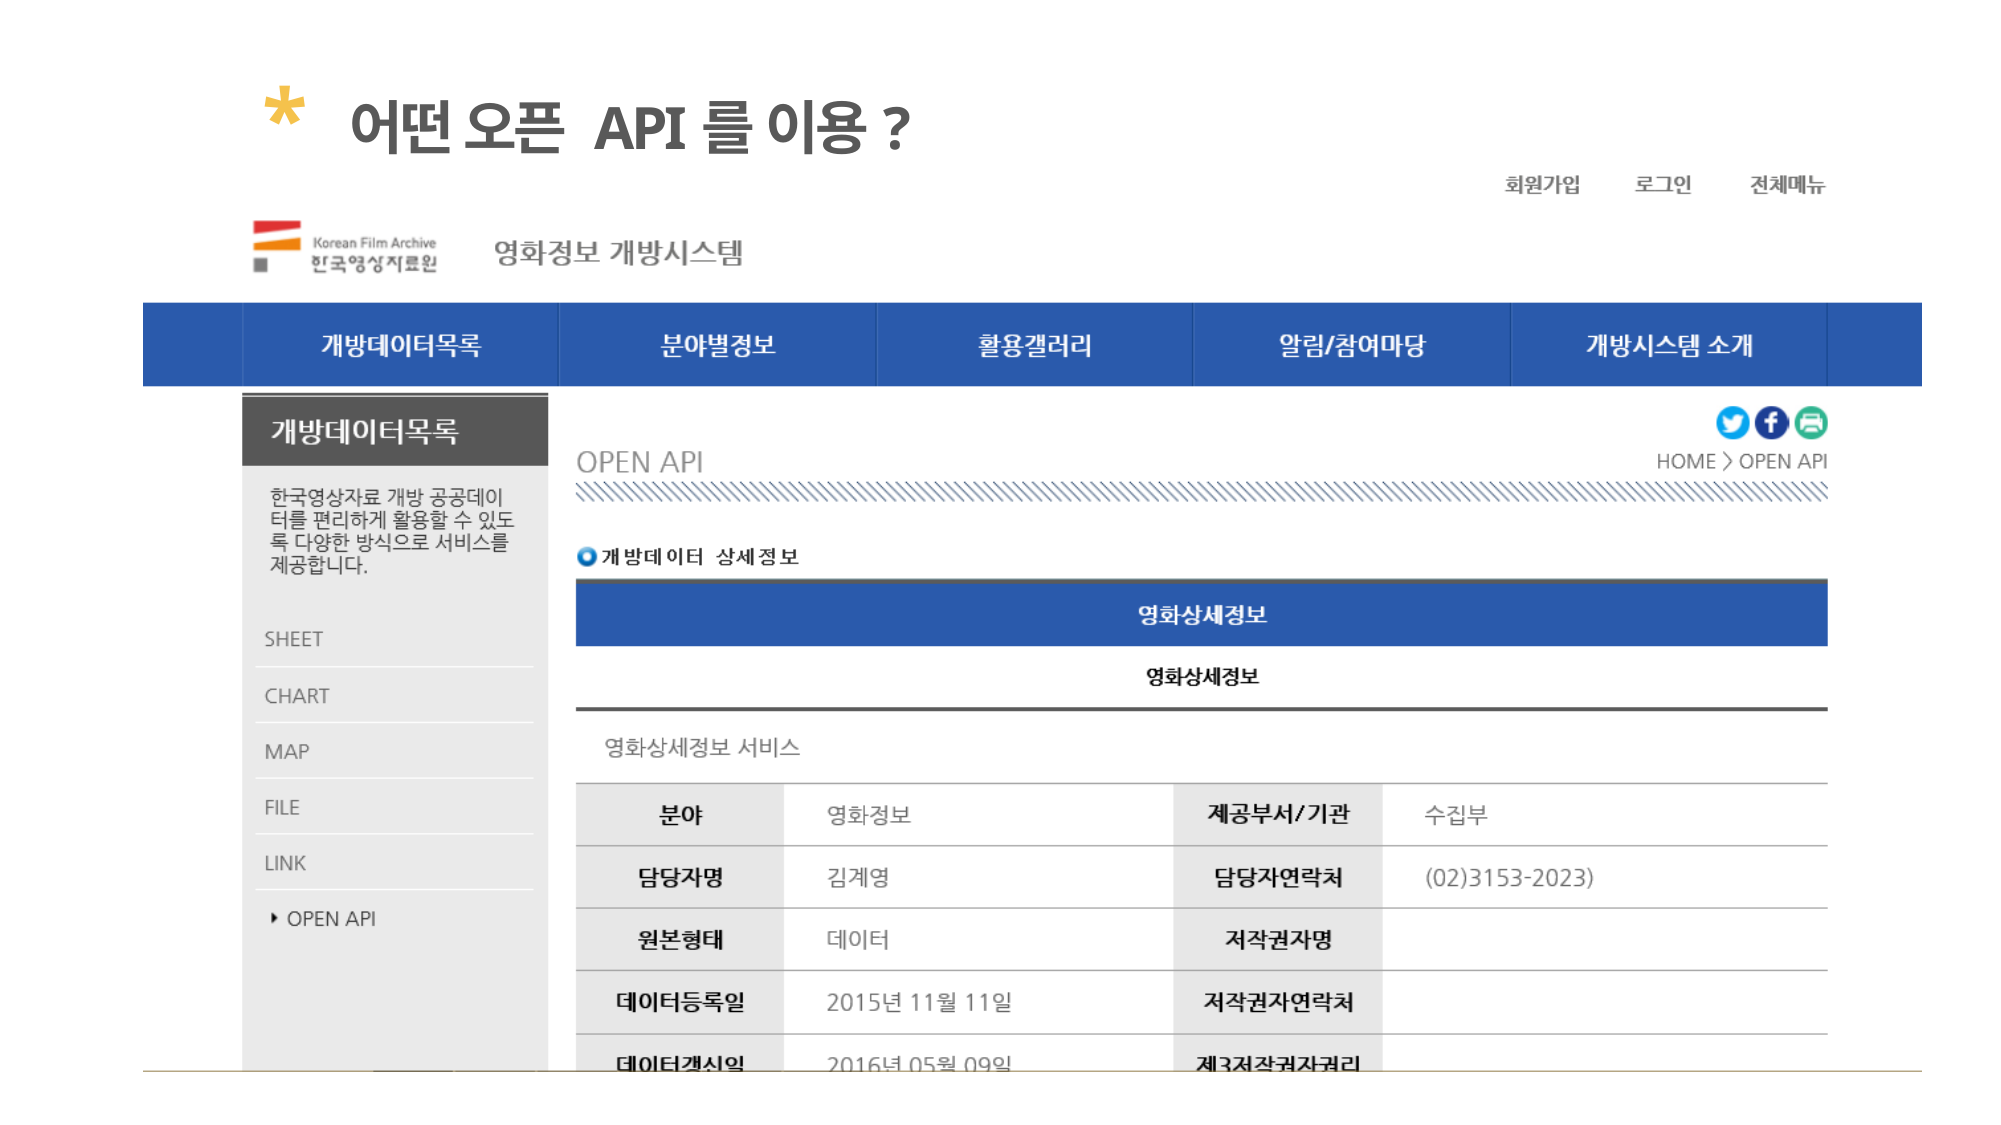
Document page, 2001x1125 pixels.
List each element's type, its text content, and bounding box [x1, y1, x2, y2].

picture [143, 157, 1922, 1072]
text_box * 어떤 오픈 API를 이용? [247, 58, 1248, 157]
